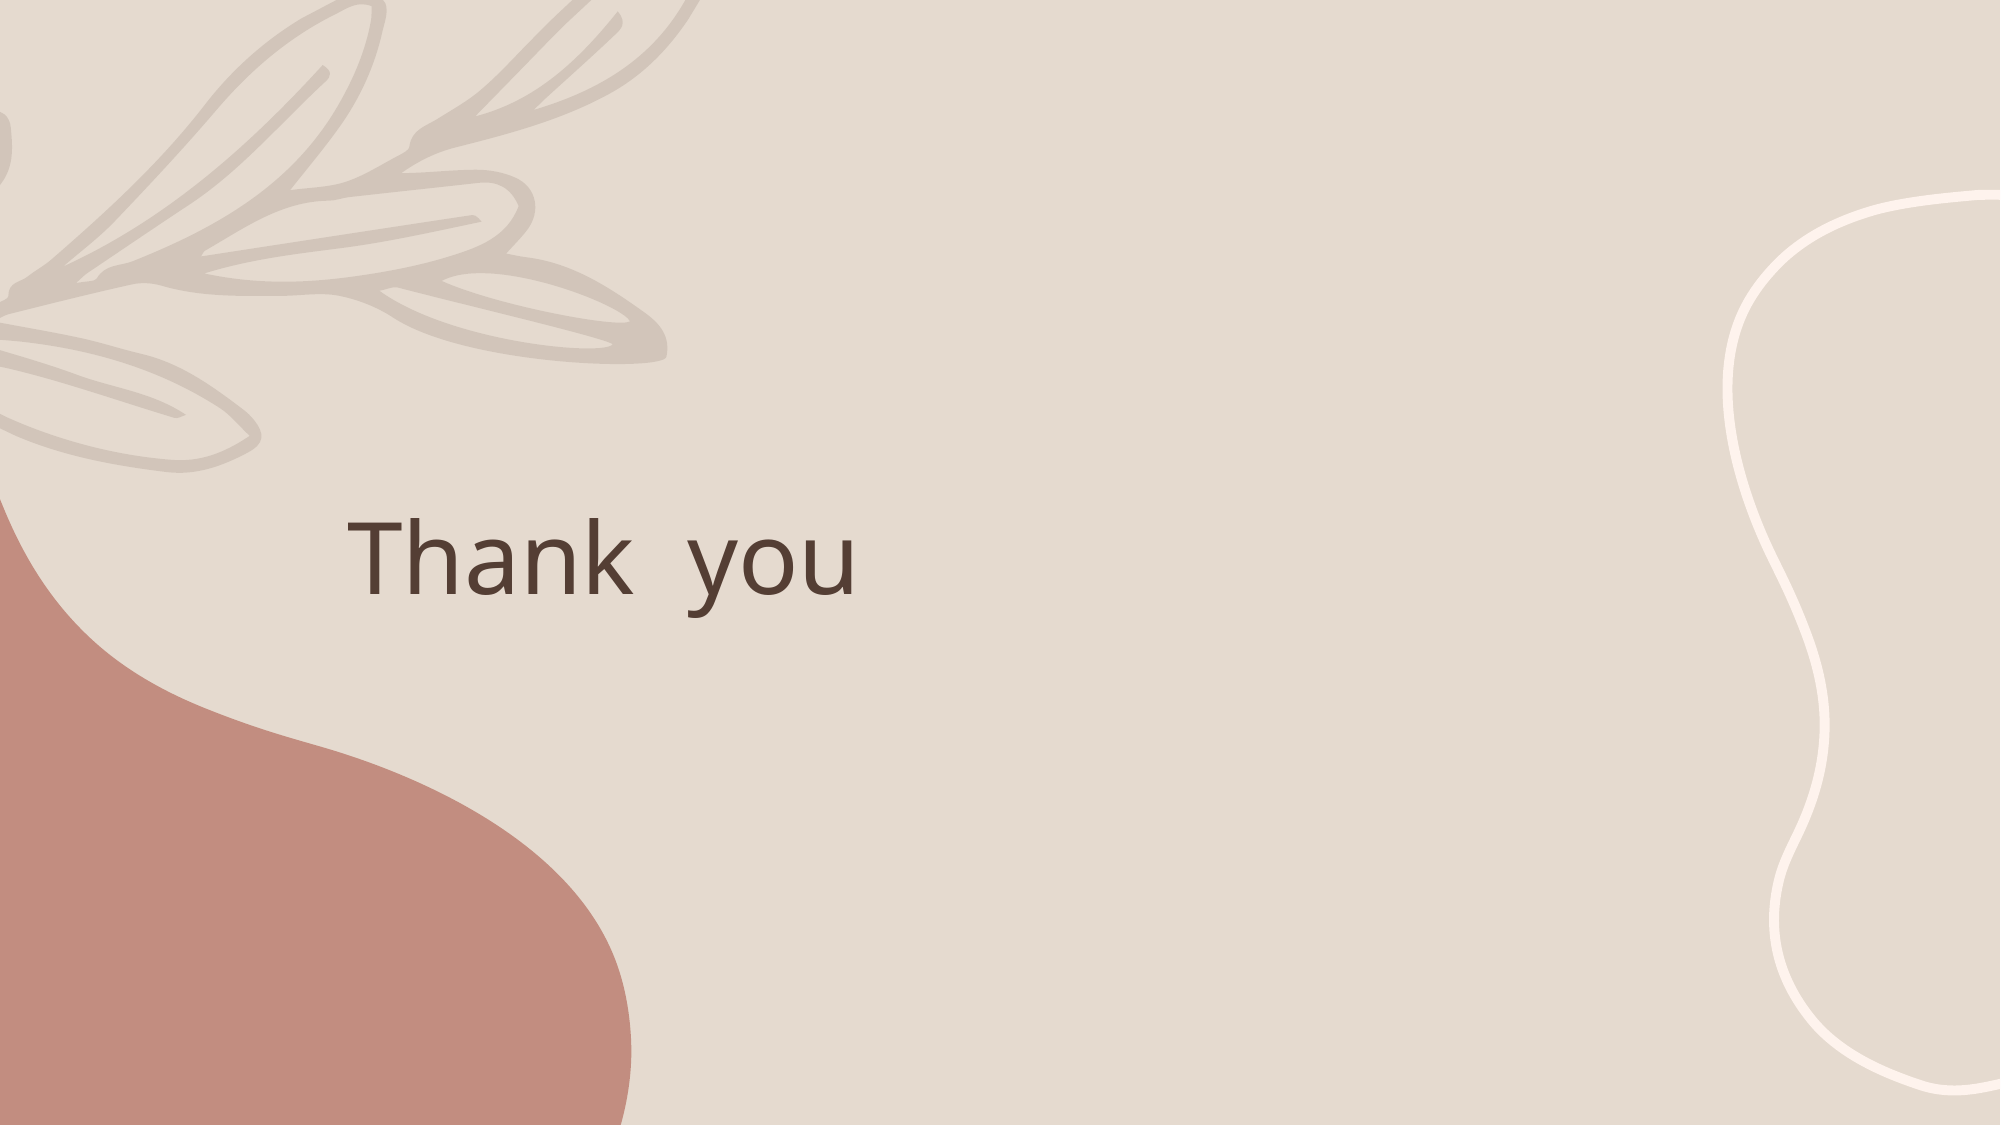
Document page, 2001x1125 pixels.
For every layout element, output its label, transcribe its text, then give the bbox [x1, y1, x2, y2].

title Thank you [150, 149, 1076, 975]
